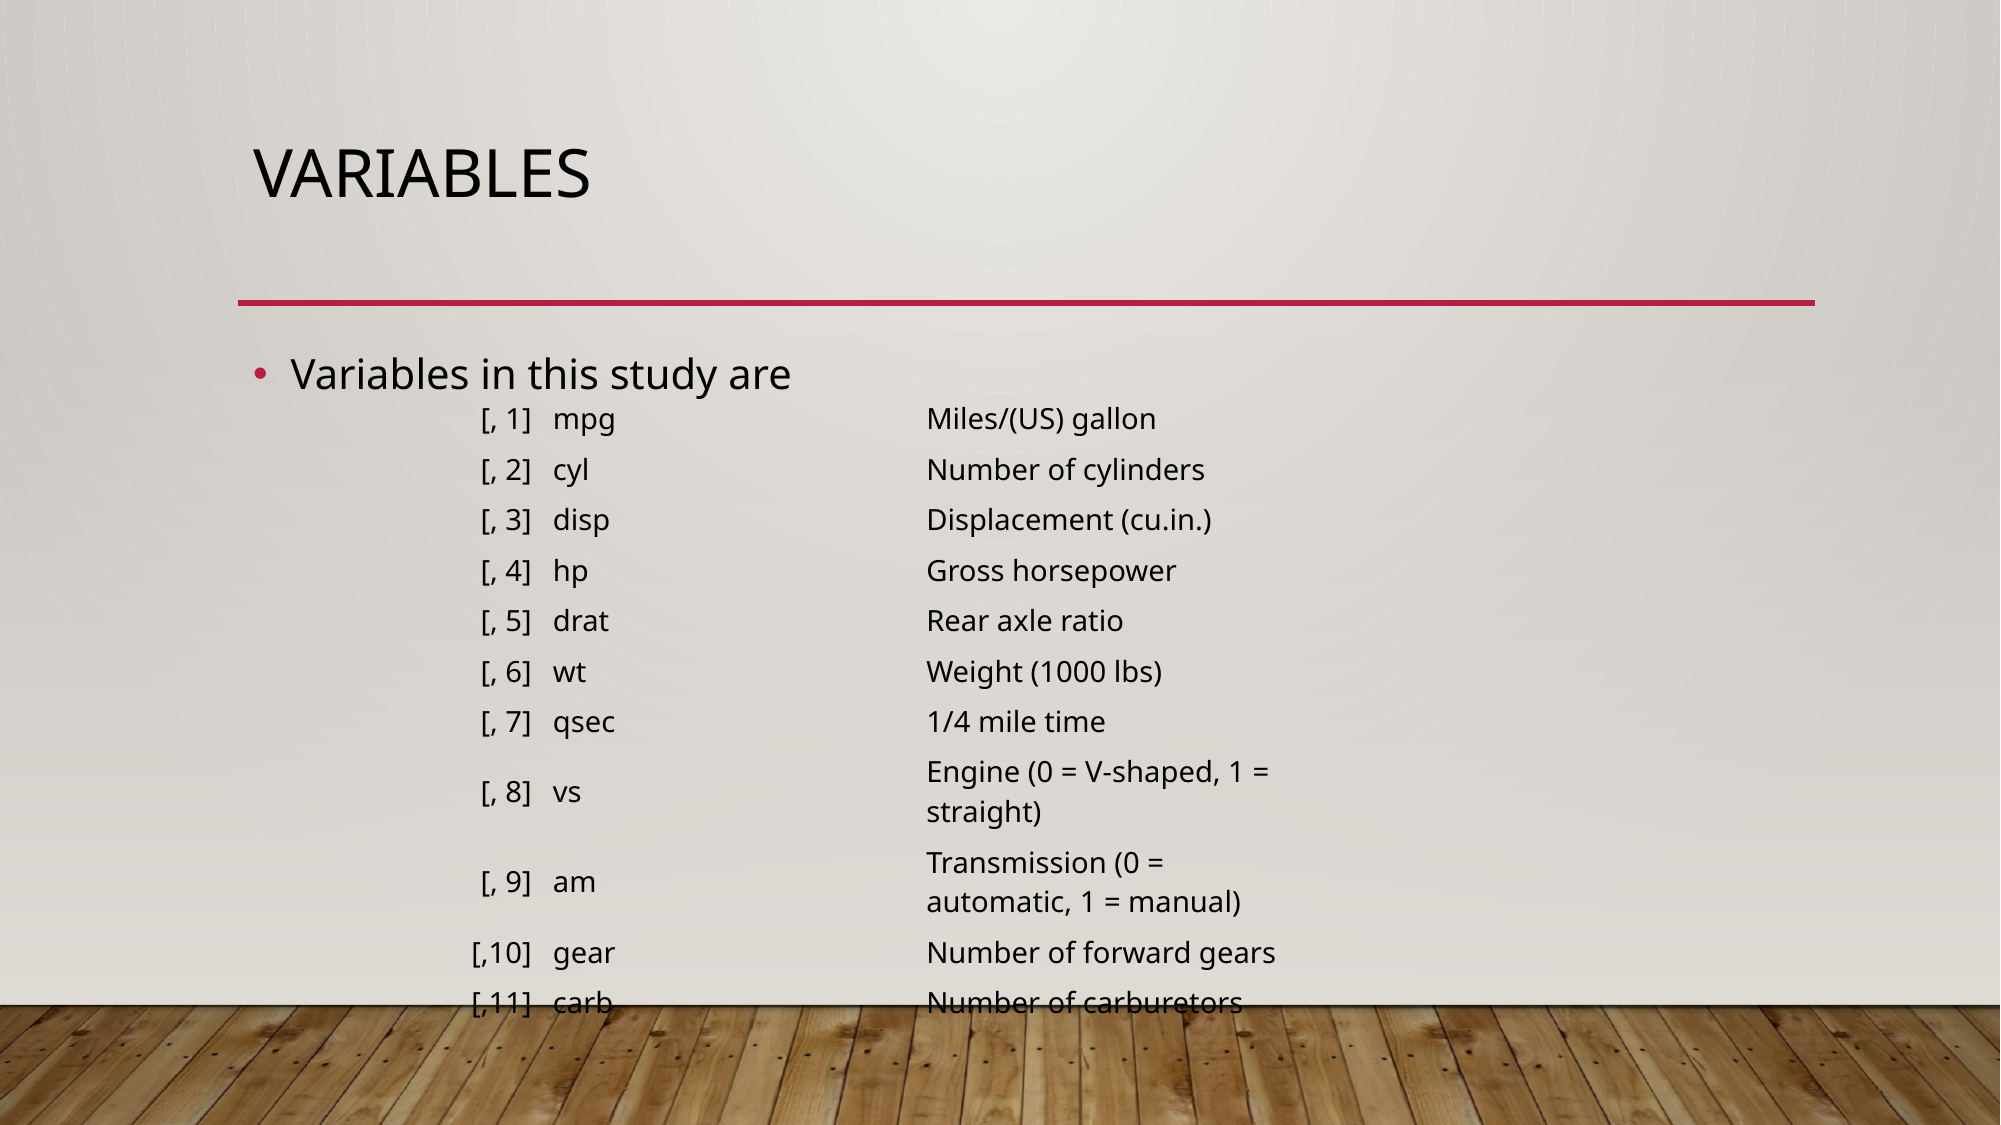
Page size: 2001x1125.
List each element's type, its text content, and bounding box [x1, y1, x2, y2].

table_header [, 1] [169, 393, 542, 444]
table_cell [, 4] [169, 545, 542, 595]
table_cell Weight (1000 lbs) [916, 645, 1289, 696]
table_cell [, 2] [169, 444, 542, 494]
table_cell Engine (0 = V-shaped, 1 = straight) [916, 746, 1289, 836]
table_cell disp [542, 494, 916, 545]
table_cell [, 7] [169, 696, 542, 746]
table_cell [, 8] [169, 746, 542, 836]
table_cell gear [542, 927, 916, 977]
table_cell hp [542, 545, 916, 595]
table_cell Displacement (cu.in.) [916, 494, 1289, 545]
table_cell vs [542, 746, 916, 836]
table_cell Rear axle ratio [916, 595, 1289, 645]
table_cell [, 9] [169, 836, 542, 927]
list Variables in this study are [238, 330, 1814, 897]
title Variables [238, 131, 1814, 262]
table_cell Gross horsepower [916, 545, 1289, 595]
table_cell [,11] [169, 977, 542, 1028]
table_header Miles/(US) gallon [916, 393, 1289, 444]
table_cell Number of forward gears [916, 927, 1289, 977]
table_cell [,10] [169, 927, 542, 977]
table_cell [, 5] [169, 595, 542, 645]
table_cell qsec [542, 696, 916, 746]
table_cell [, 6] [169, 645, 542, 696]
table_cell wt [542, 645, 916, 696]
table_cell Transmission (0 = automatic, 1 = manual) [916, 836, 1289, 927]
picture [0, 1005, 2000, 1125]
table_cell cyl [542, 444, 916, 494]
table_cell drat [542, 595, 916, 645]
table_cell Number of cylinders [916, 444, 1289, 494]
table_cell Number of carburetors [916, 977, 1289, 1028]
table_cell carb [542, 977, 916, 1028]
table_cell am [542, 836, 916, 927]
table_cell [, 3] [169, 494, 542, 545]
table_cell 1/4 mile time [916, 696, 1289, 746]
table_header mpg [542, 393, 916, 444]
